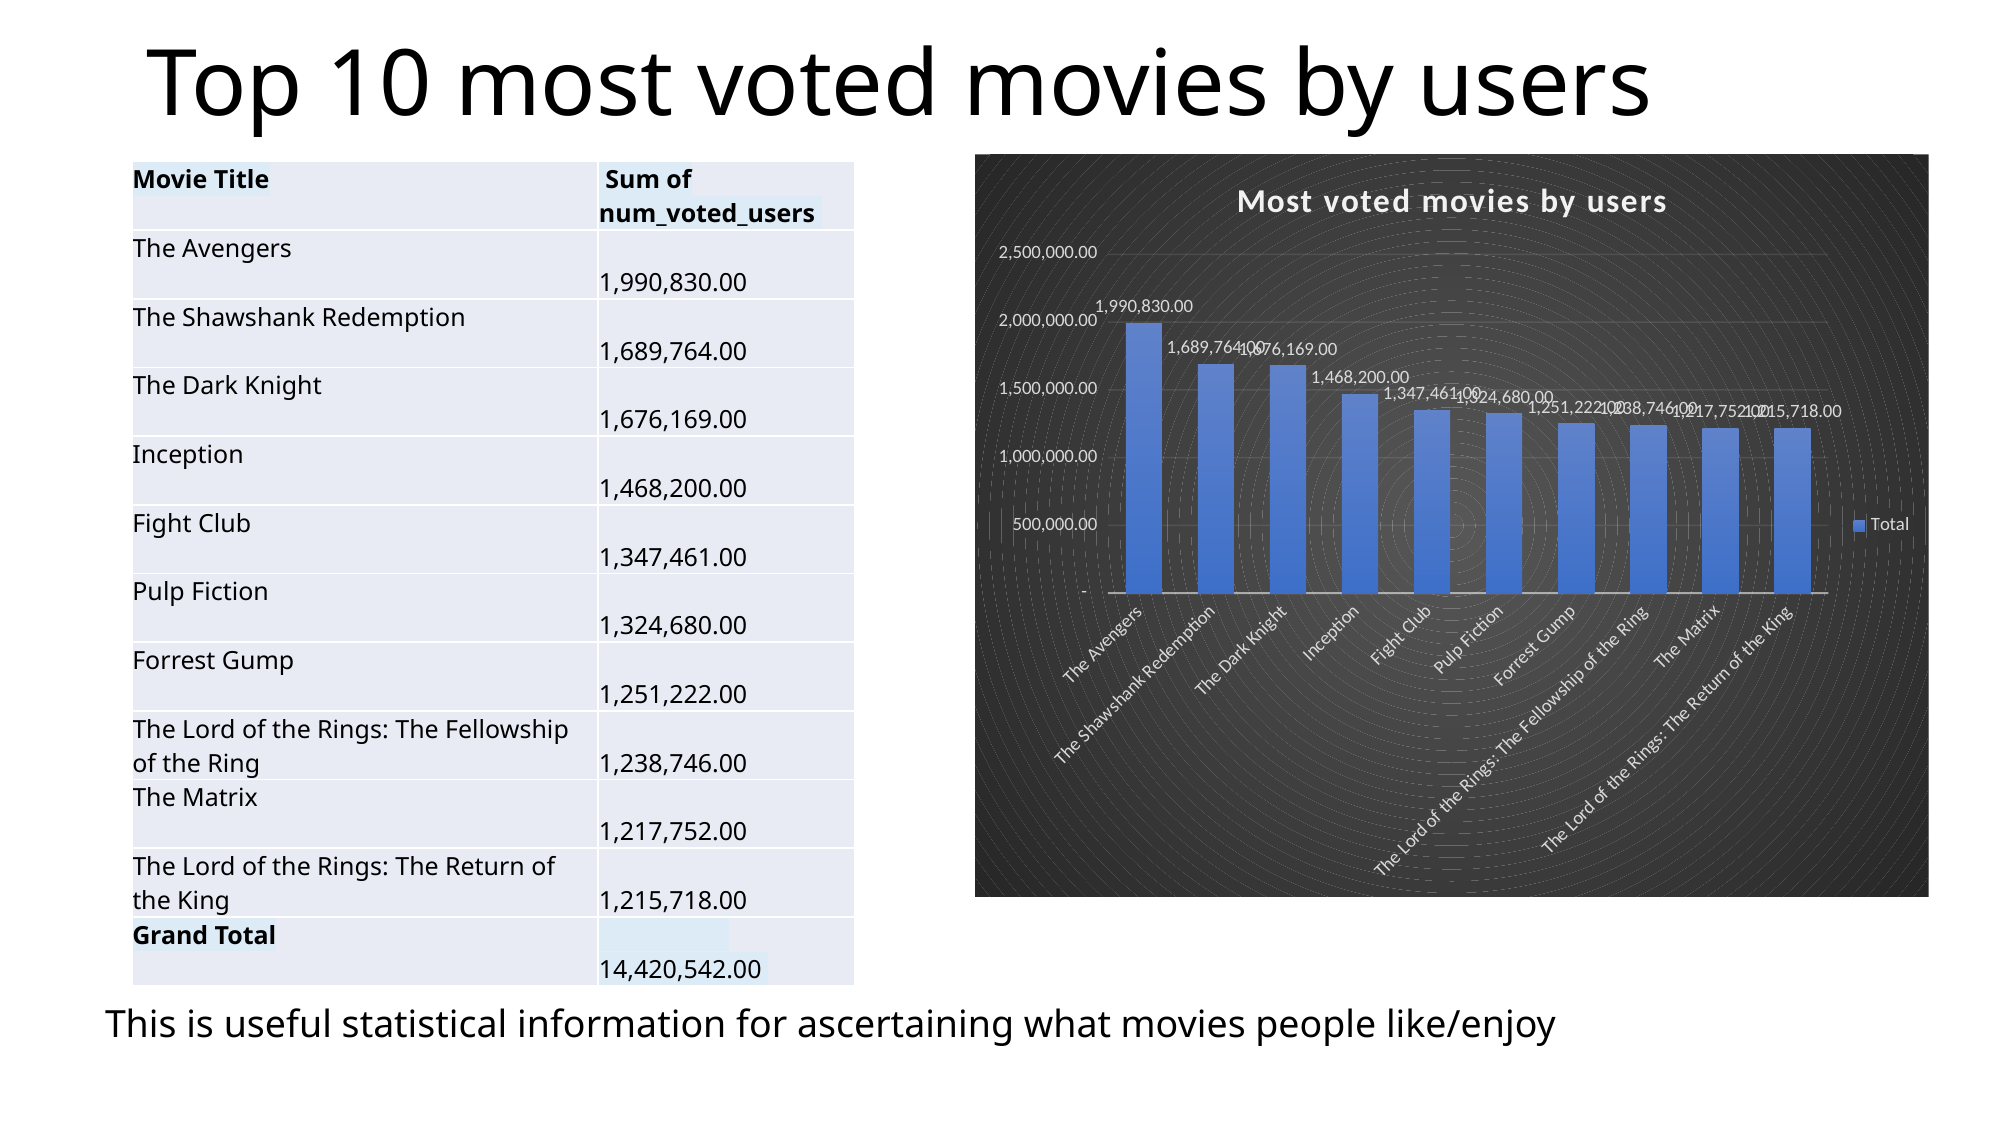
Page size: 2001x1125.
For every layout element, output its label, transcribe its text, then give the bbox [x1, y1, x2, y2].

table_cell Grand Total [133, 918, 597, 985]
table_cell Pulp Fiction [133, 574, 597, 641]
table_cell 1,238,746.00 [599, 712, 854, 779]
table_header Sum of num_voted_users [599, 162, 854, 229]
table_cell 1,215,718.00 [599, 849, 854, 916]
table_header Movie Title [133, 162, 597, 229]
title Top 10 most voted movies by users [131, 5, 1863, 167]
table_cell 1,990,830.00 [599, 231, 854, 298]
text_box This is useful statistical information for ascertaining what movies people like/enjoy [90, 992, 1771, 1053]
table_cell 1,347,461.00 [599, 506, 854, 573]
table_cell The Lord of the Rings: The Fellowship of the Ring [133, 712, 597, 779]
table_cell 1,217,752.00 [599, 780, 854, 847]
table_cell 1,251,222.00 [599, 643, 854, 710]
table_cell The Avengers [133, 231, 597, 298]
table_cell 14,420,542.00 [599, 918, 854, 985]
table_cell The Lord of the Rings: The Return of the King [133, 849, 597, 916]
chart [974, 154, 1929, 897]
table_cell 1,689,764.00 [599, 300, 854, 367]
table_cell The Matrix [133, 780, 597, 847]
table_cell 1,324,680.00 [599, 574, 854, 641]
table_cell 1,676,169.00 [599, 368, 854, 435]
table_cell The Shawshank Redemption [133, 300, 597, 367]
table_cell Forrest Gump [133, 643, 597, 710]
table_cell Inception [133, 437, 597, 504]
table_cell 1,468,200.00 [599, 437, 854, 504]
table_cell The Dark Knight [133, 368, 597, 435]
table_cell Fight Club [133, 506, 597, 573]
